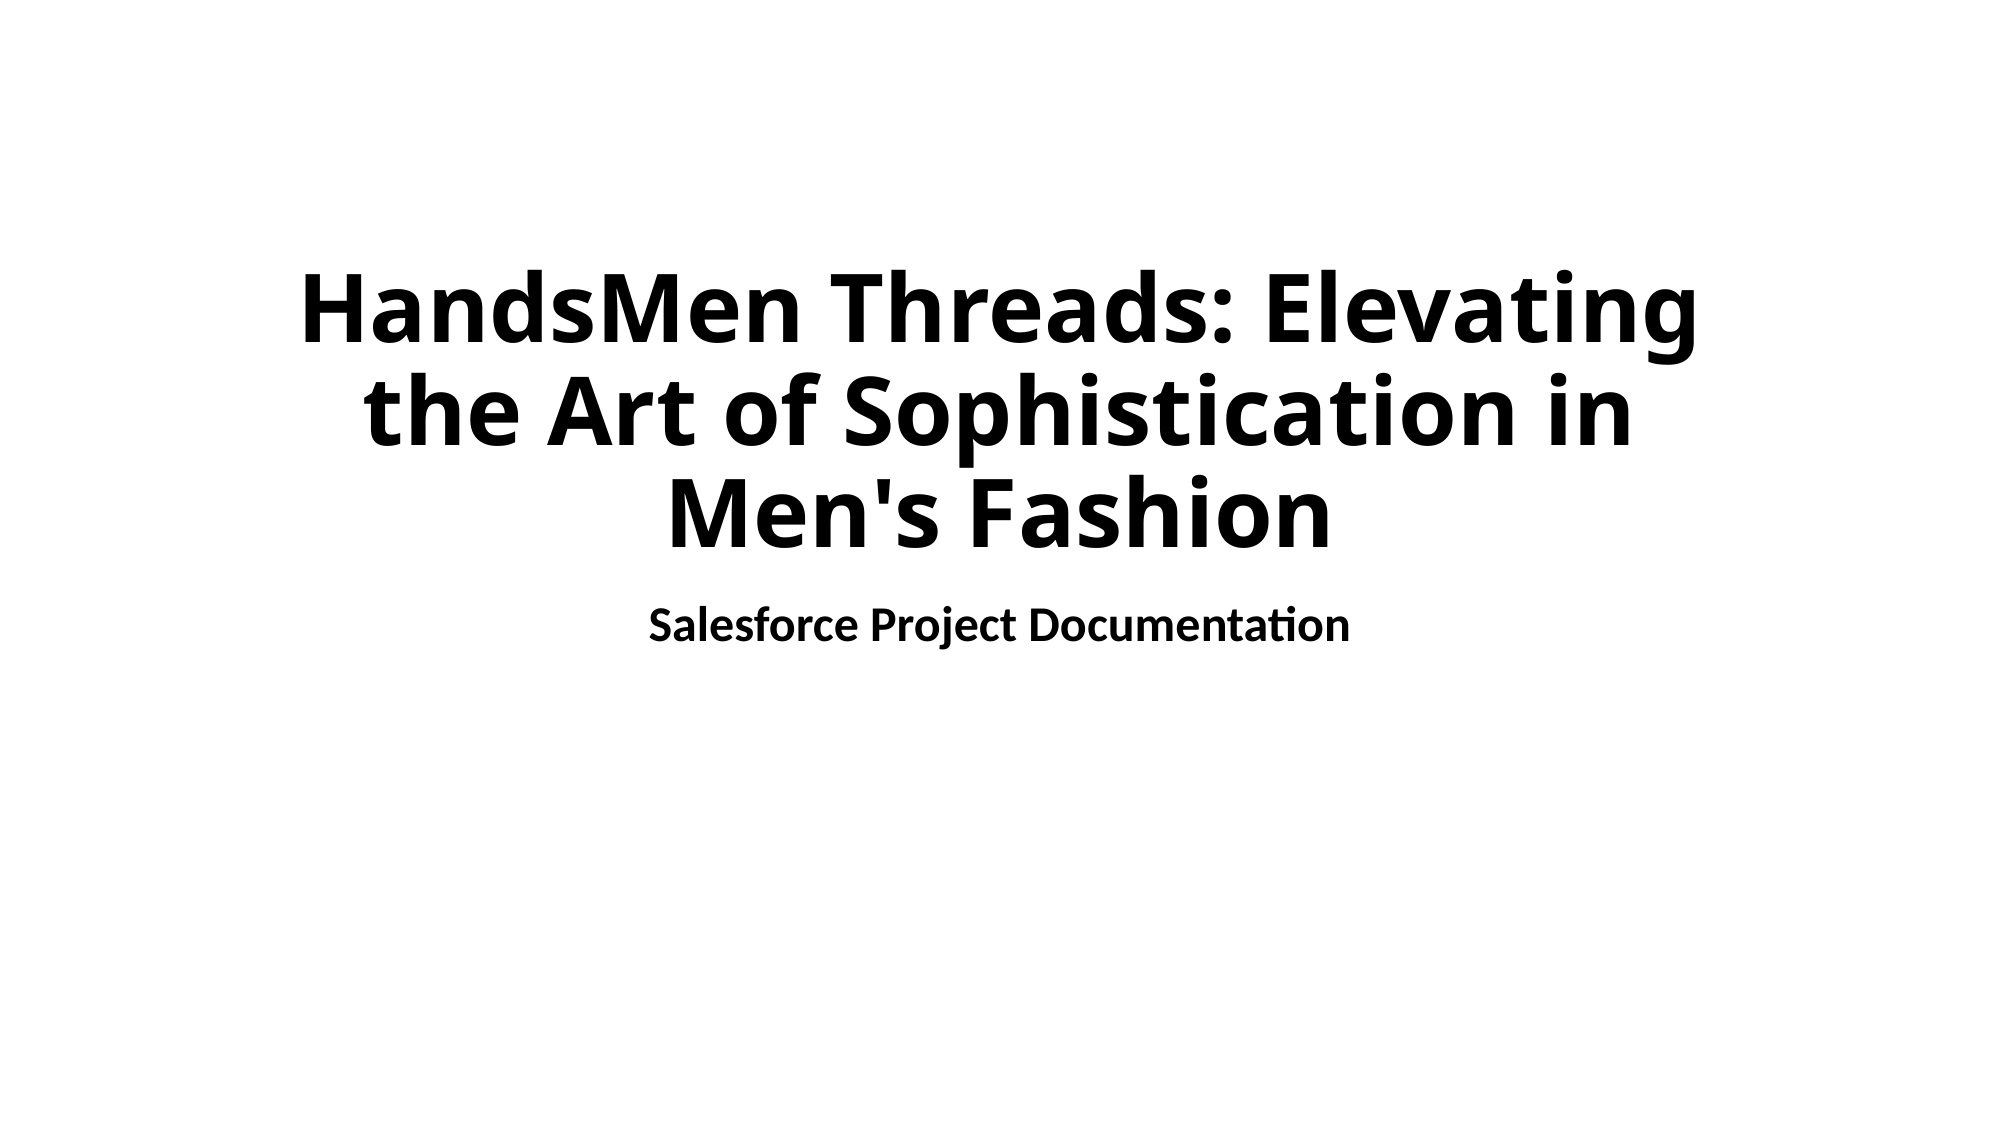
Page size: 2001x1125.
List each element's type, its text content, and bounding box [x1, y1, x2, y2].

title HandsMen Threads: Elevating the Art of Sophistication in Men's Fashion [249, 184, 1750, 576]
subtitle Salesforce Project Documentation [249, 590, 1750, 863]
